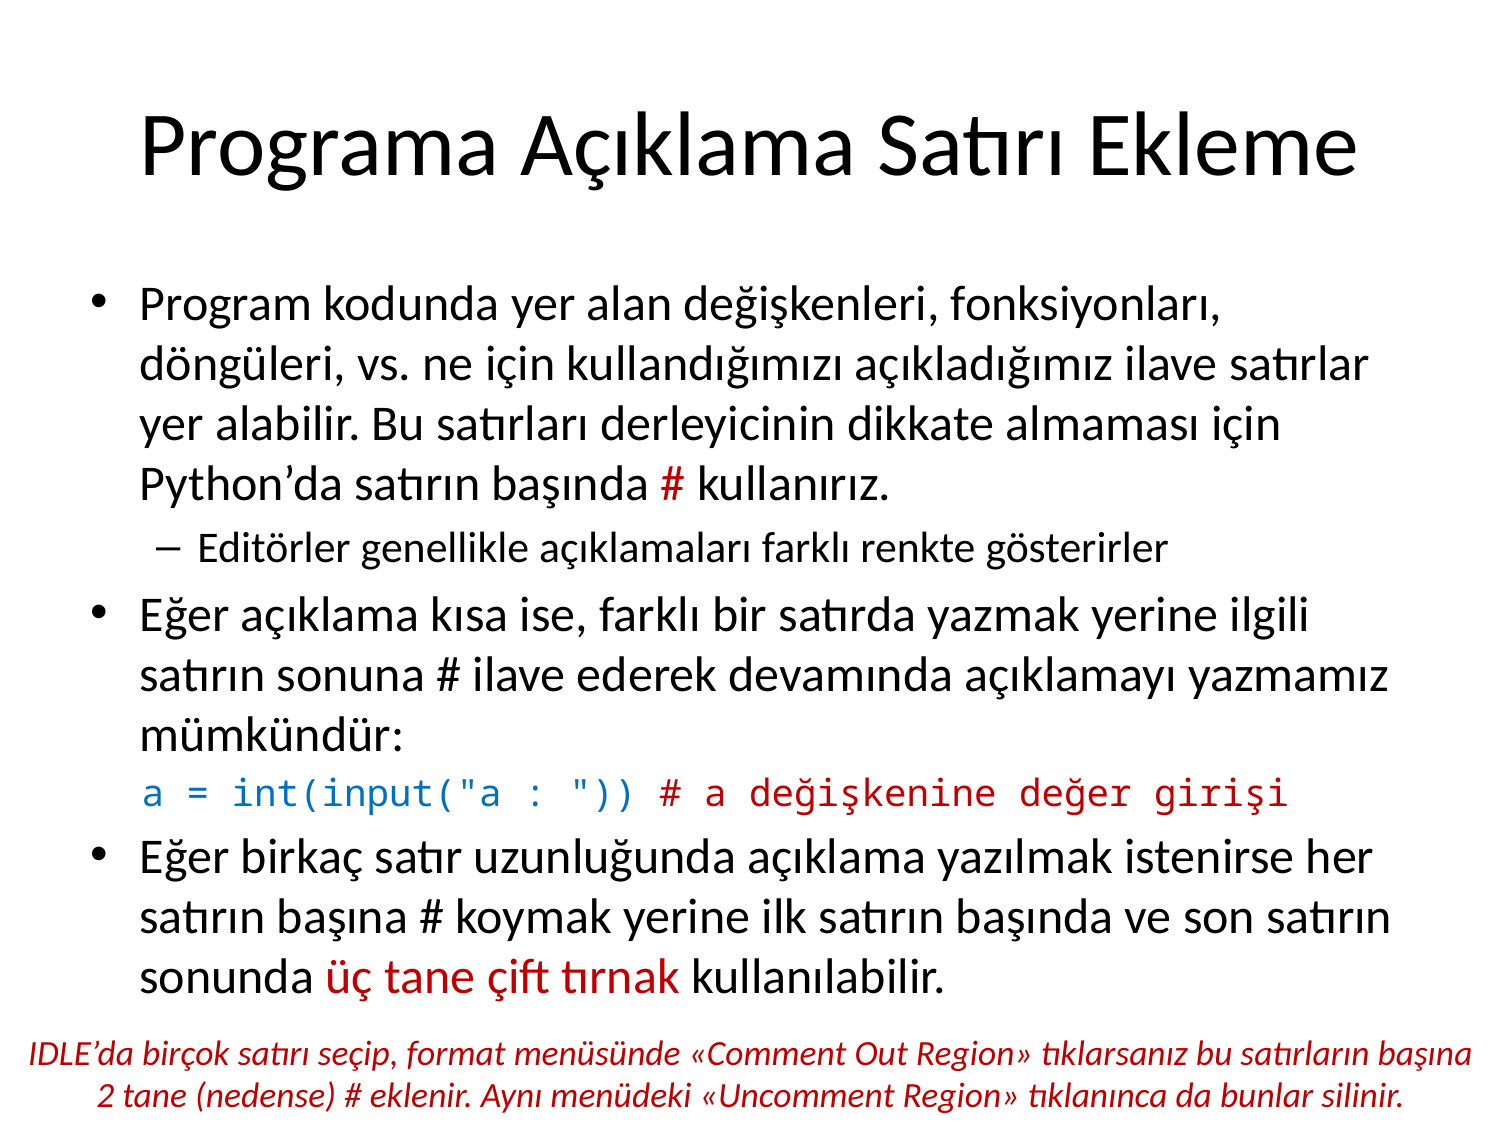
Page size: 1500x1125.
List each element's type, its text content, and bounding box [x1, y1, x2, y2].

list Program kodunda yer alan değişkenleri, fonksiyonları, döngüleri, vs. ne için kullandığımızı açıkladığımız ilave satırlar yer alabilir. Bu satırları derleyicinin dikkate almaması için Python’da satırın başında # kullanırız. Editörler genellikle açıklamaları farklı renkte gösterirler Eğer açıklama kısa ise, farklı bir satırda yazmak yerine ilgili satırın sonuna # ilave ederek devamında açıklamayı yazmamız mümkündür: a = int(input("a : ")) # a değişkenine değer girişi Eğer birkaç satır uzunluğunda açıklama yazılmak istenirse her satırın başına # koymak yerine ilk satırın başında ve son satırın sonunda üç tane çift tırnak kullanılabilir. [75, 262, 1425, 1021]
text_box IDLE’da birçok satırı seçip, format menüsünde «Comment Out Region» tıklarsanız bu satırların başına 2 tane (nedense) # eklenir. Aynı menüdeki «Uncomment Region» tıklanınca da bunlar silinir. [0, 1021, 1500, 1124]
title Programa Açıklama Satırı Ekleme [75, 45, 1425, 233]
